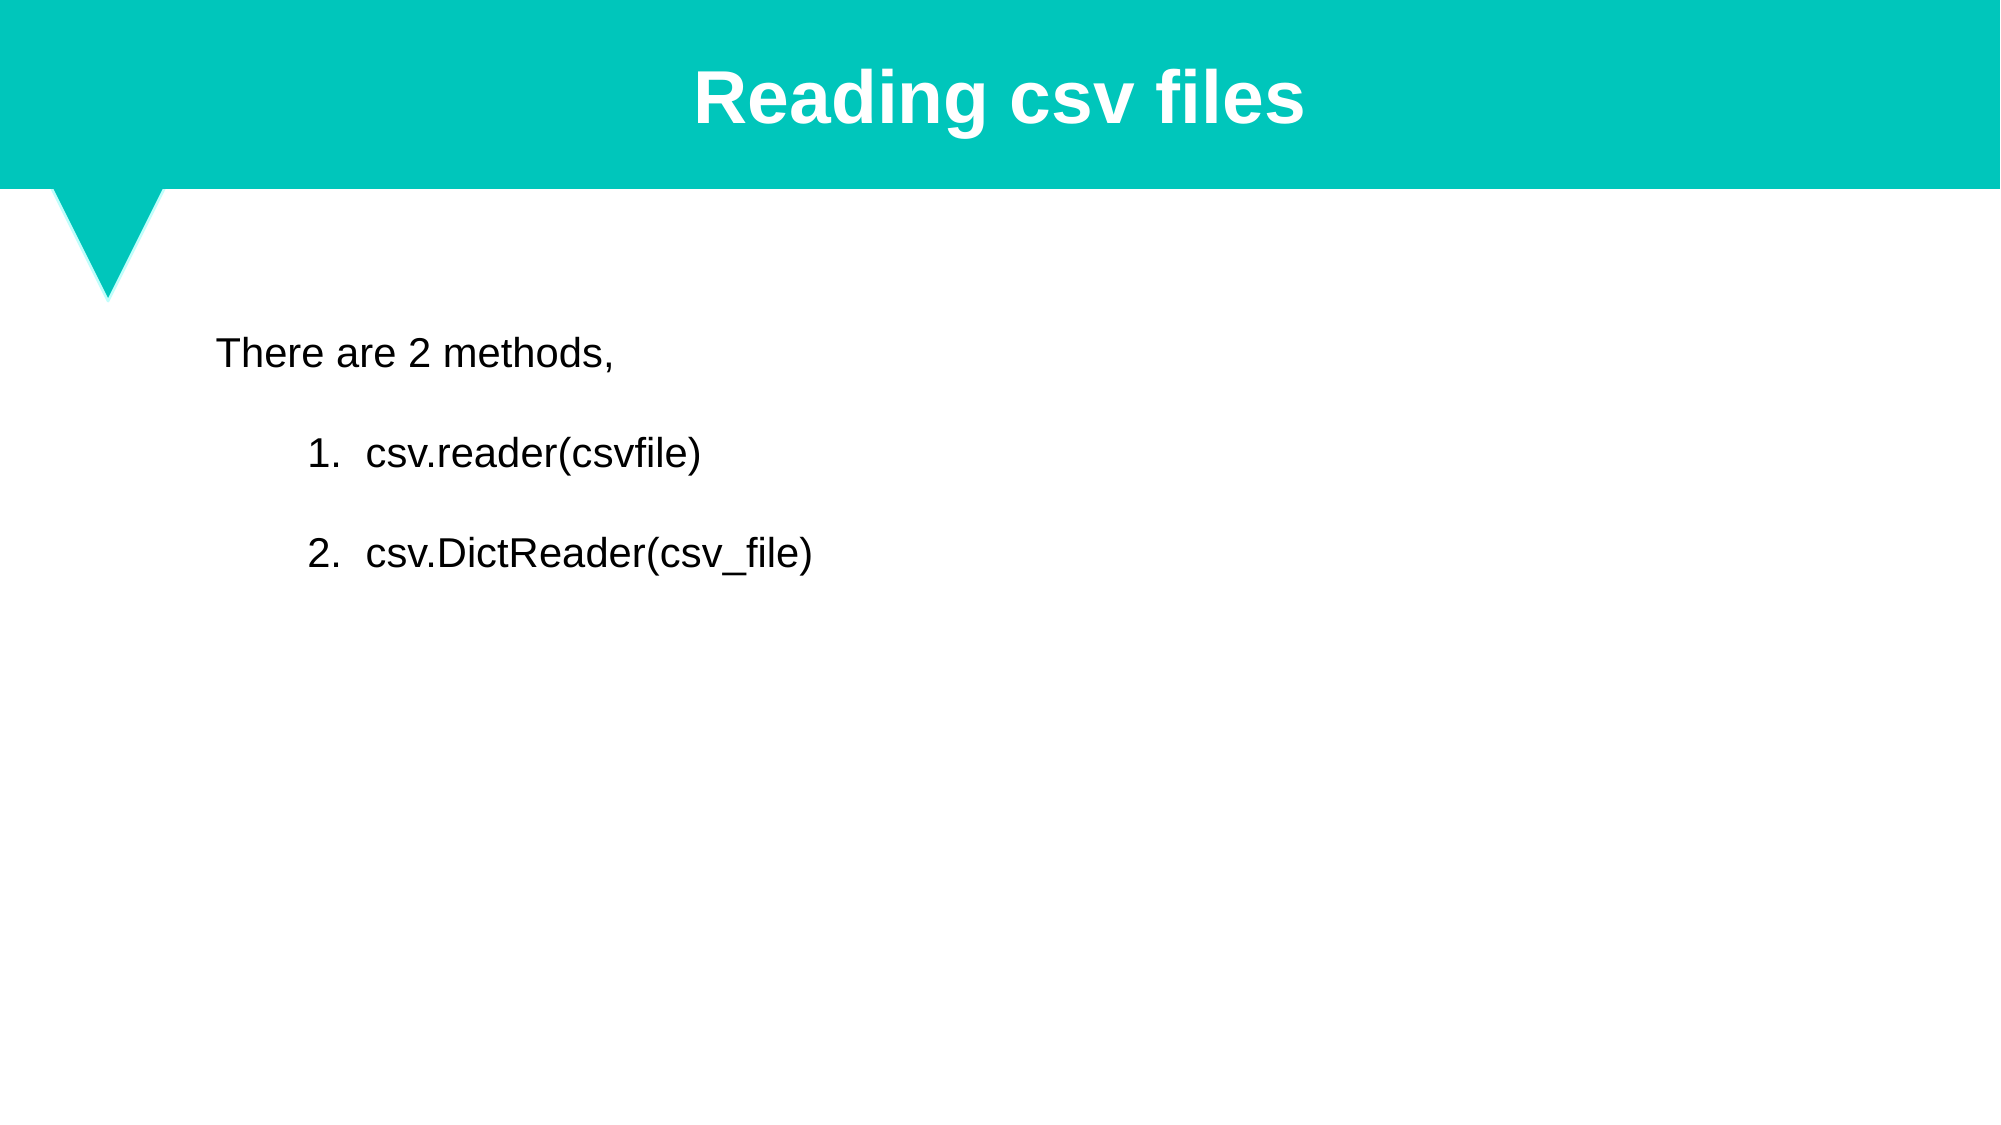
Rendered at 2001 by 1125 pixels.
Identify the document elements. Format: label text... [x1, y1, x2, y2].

text_box There are 2 methods, csv.reader(csvfile) csv.DictReader(csv_file) [200, 313, 1890, 1052]
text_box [0, 0, 2000, 302]
